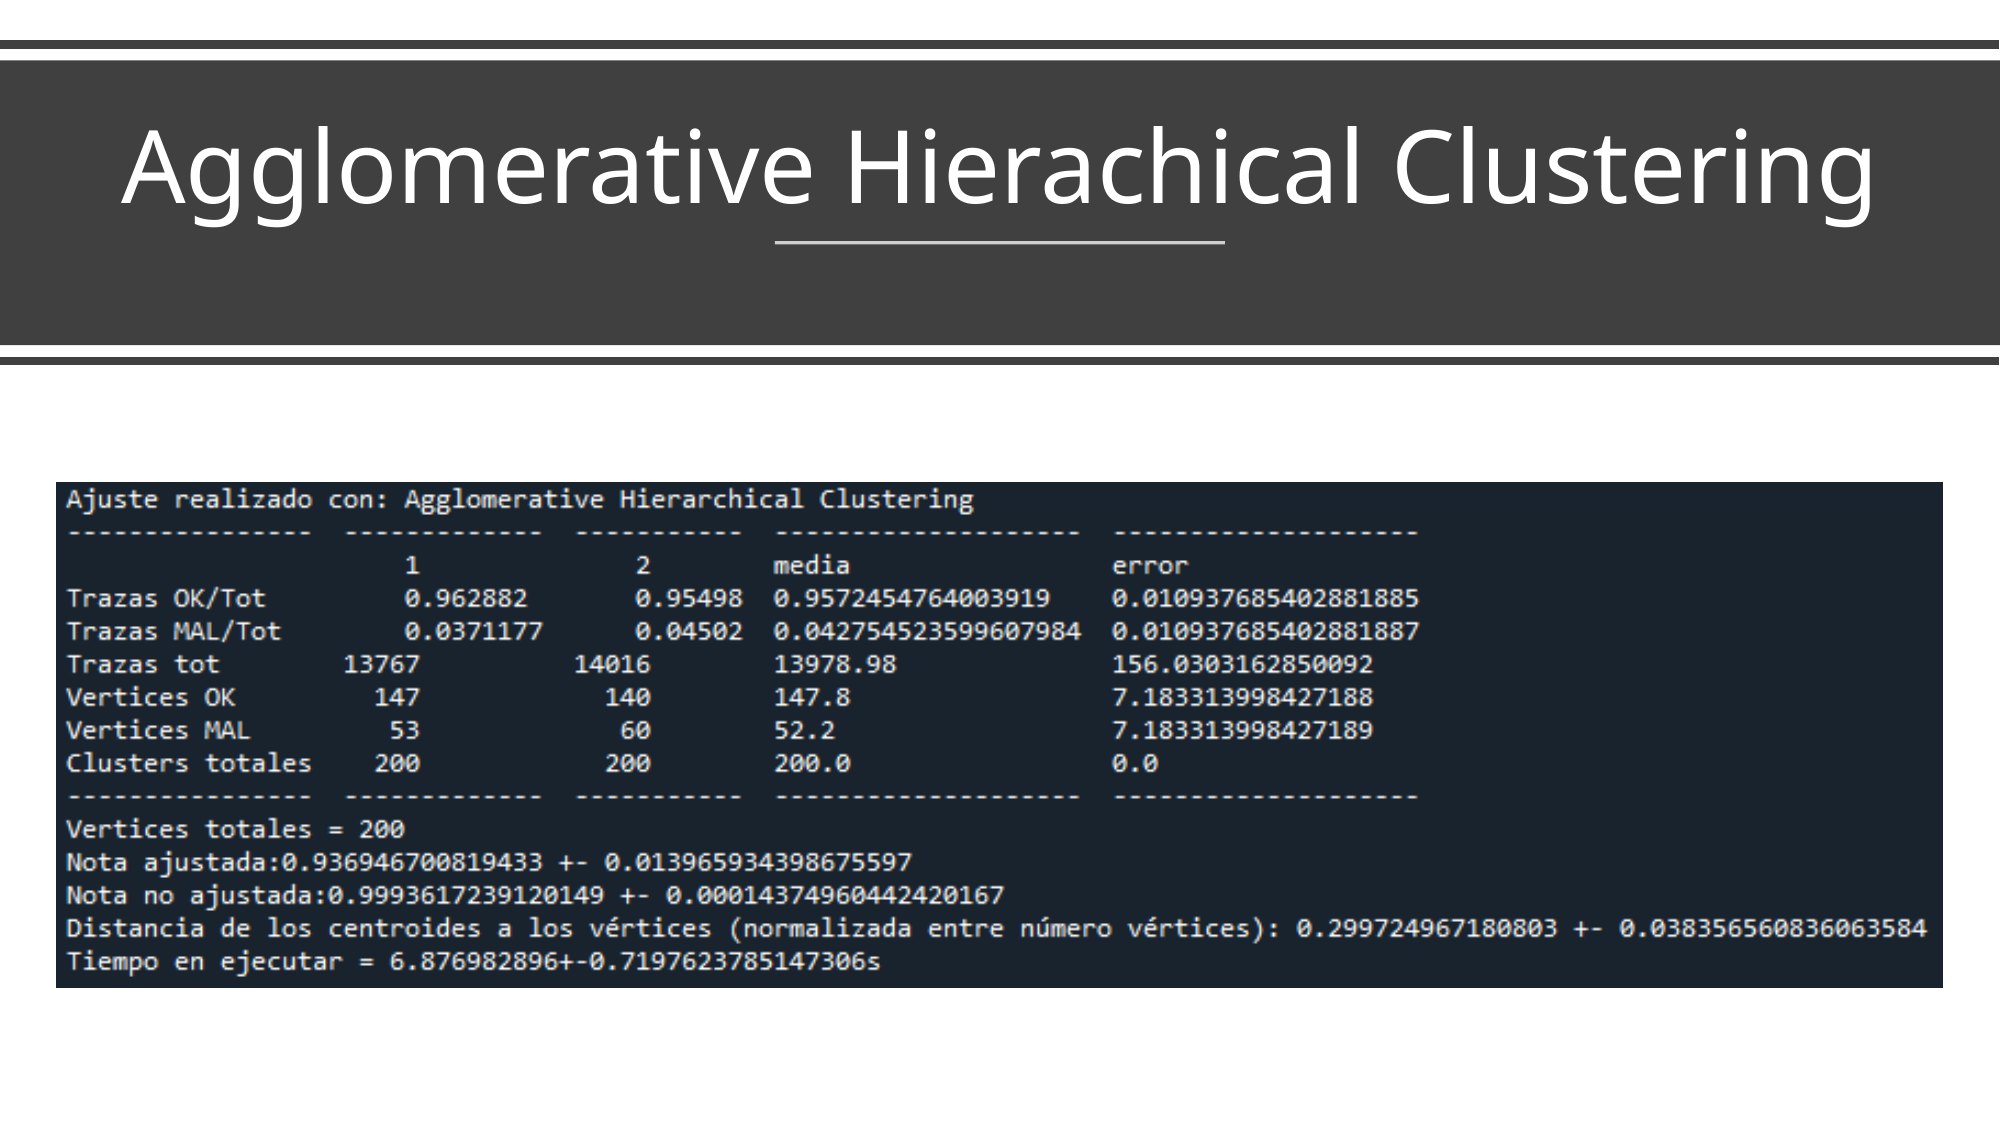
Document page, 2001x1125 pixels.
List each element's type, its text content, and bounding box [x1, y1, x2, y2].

title Agglomerative Hierachical Clustering [86, 80, 1914, 233]
text_box [0, 59, 2000, 346]
picture [56, 482, 1943, 988]
